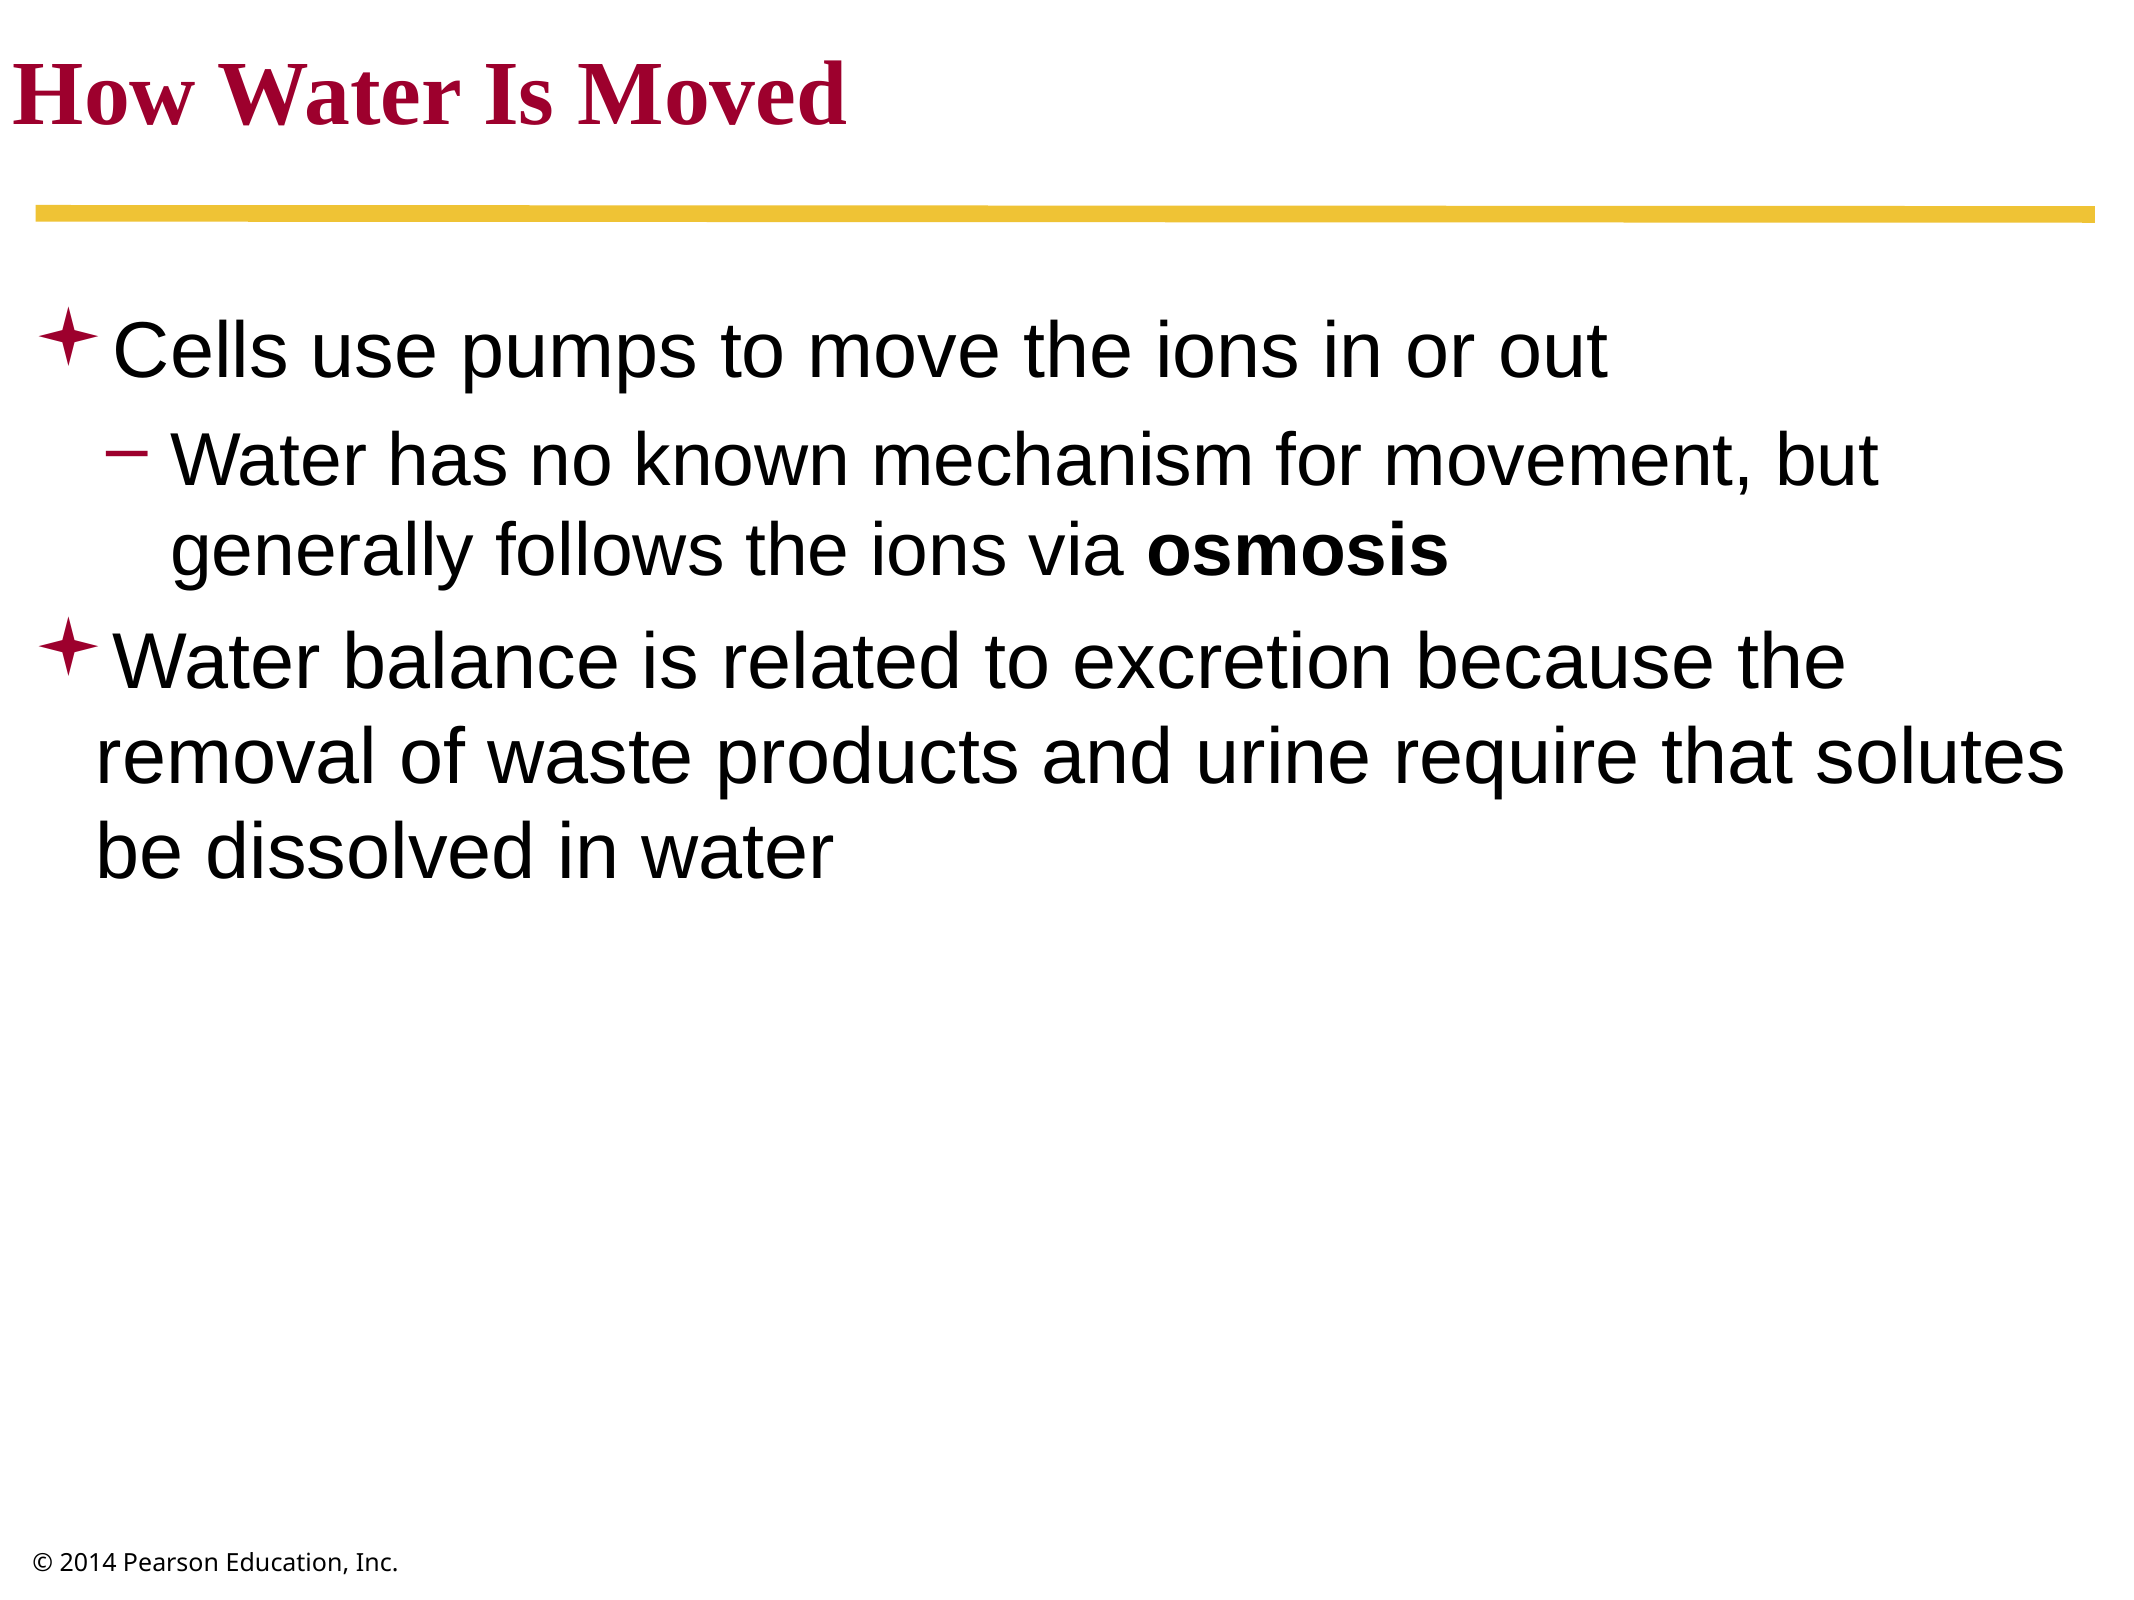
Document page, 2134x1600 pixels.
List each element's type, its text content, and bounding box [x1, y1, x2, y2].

title How Water Is Moved [12, 44, 2061, 238]
list Cells use pumps to move the ions in or out Water has no known mechanism for movement, but generally follows the ions via osmosis Water balance is related to excretion because the removal of waste products and urine require that solutes be dissolved in water [33, 297, 2082, 1483]
